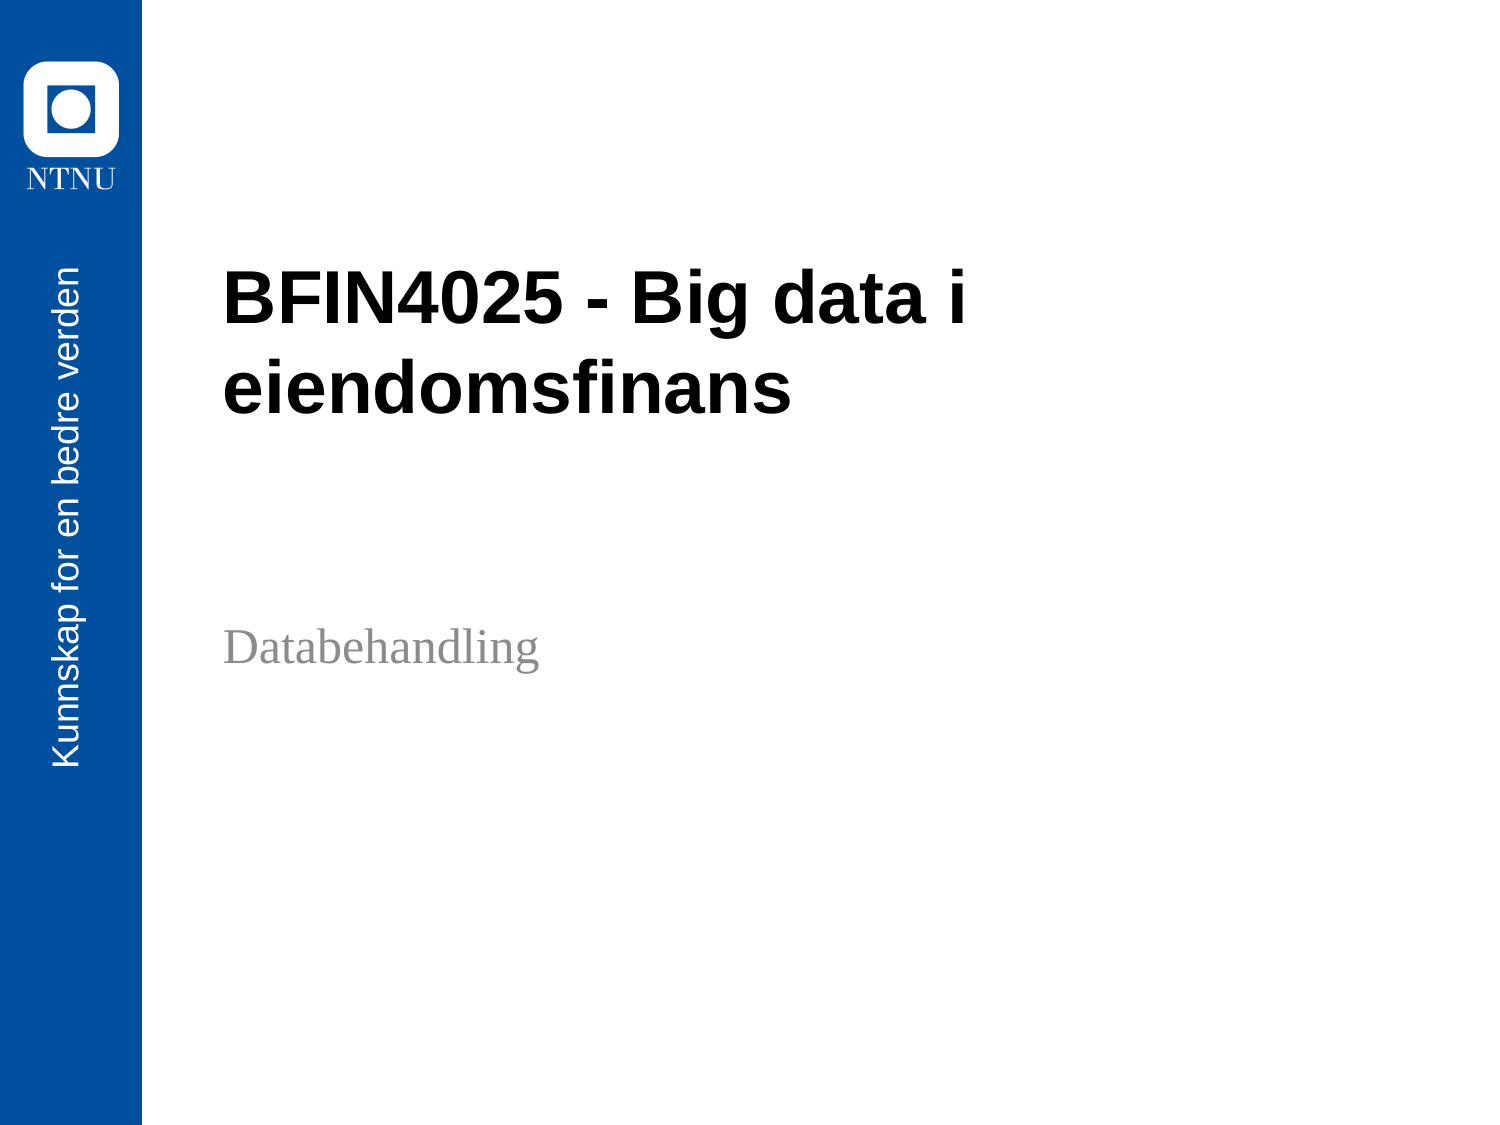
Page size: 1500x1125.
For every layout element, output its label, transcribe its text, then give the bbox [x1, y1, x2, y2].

title BFIN4025 - Big data i eiendomsfinans [207, 240, 1483, 438]
picture [0, 0, 142, 1125]
subtitle Databehandling [207, 606, 1483, 804]
text_box Kunnskap for en bedre verden [33, 246, 94, 785]
